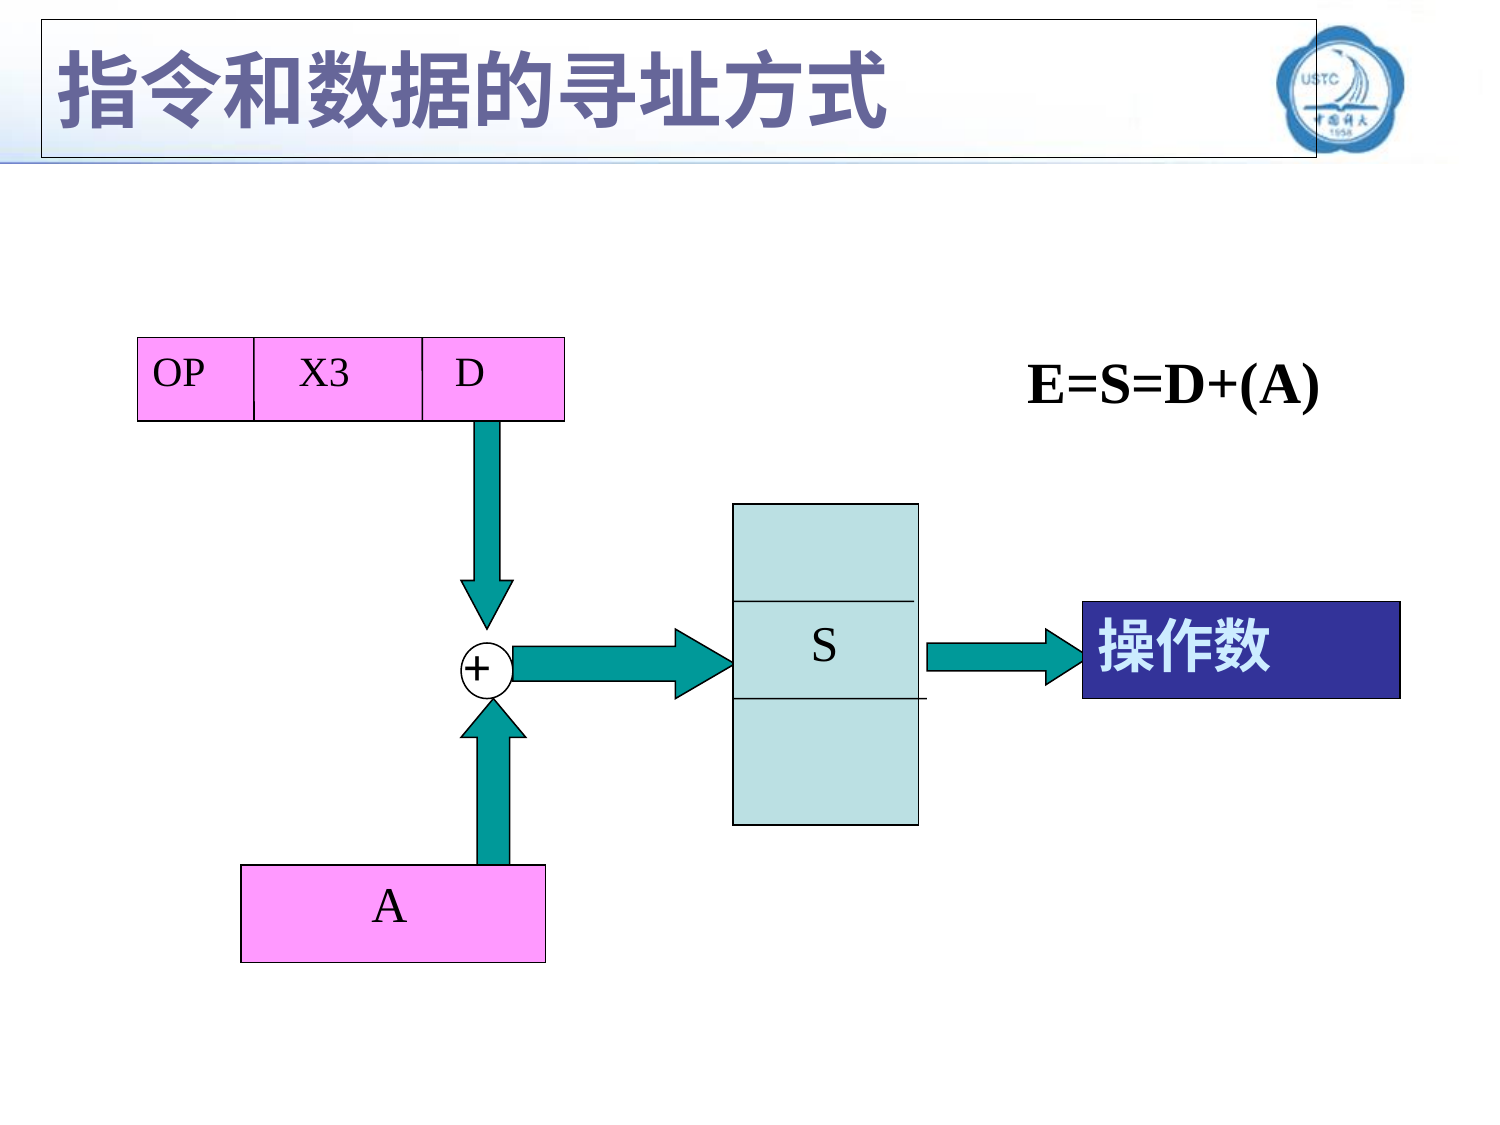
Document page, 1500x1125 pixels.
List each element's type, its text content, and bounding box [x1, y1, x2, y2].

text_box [137, 337, 1400, 963]
picture [0, 0, 1500, 164]
title 指令和数据的寻址方式 [41, 19, 1317, 158]
